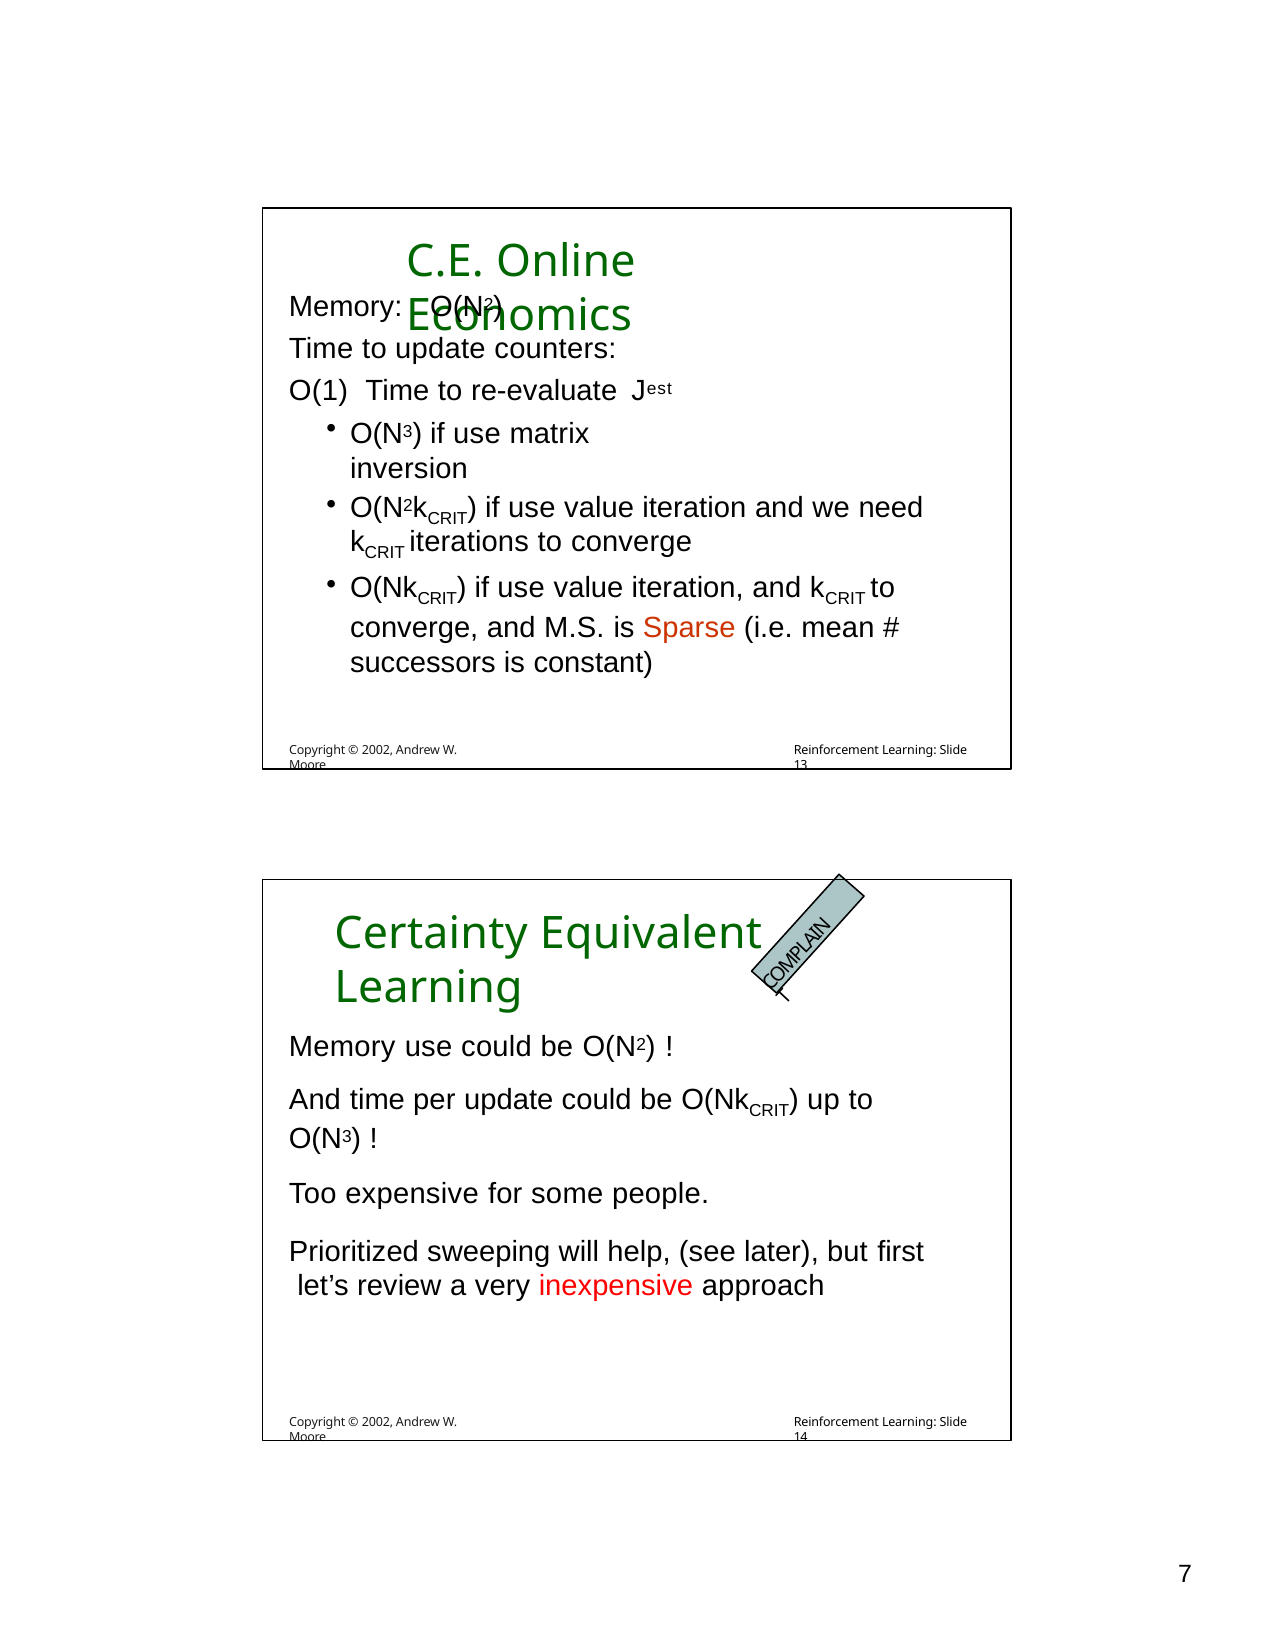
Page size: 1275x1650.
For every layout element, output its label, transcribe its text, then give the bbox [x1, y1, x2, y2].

text_box Reinforcement Learning: Slide 14 [793, 1441, 979, 1445]
text_box [262, 879, 1011, 1441]
text_box [262, 207, 1011, 769]
text_box [834, 874, 845, 879]
text_box Copyright © 2002, Andrew W. Moore [289, 1441, 496, 1445]
slide_number 10 [1173, 1558, 1211, 1650]
text_box Reinforcement Learning: Slide 13 [793, 769, 979, 773]
text_box Copyright © 2002, Andrew W. Moore [289, 769, 496, 773]
